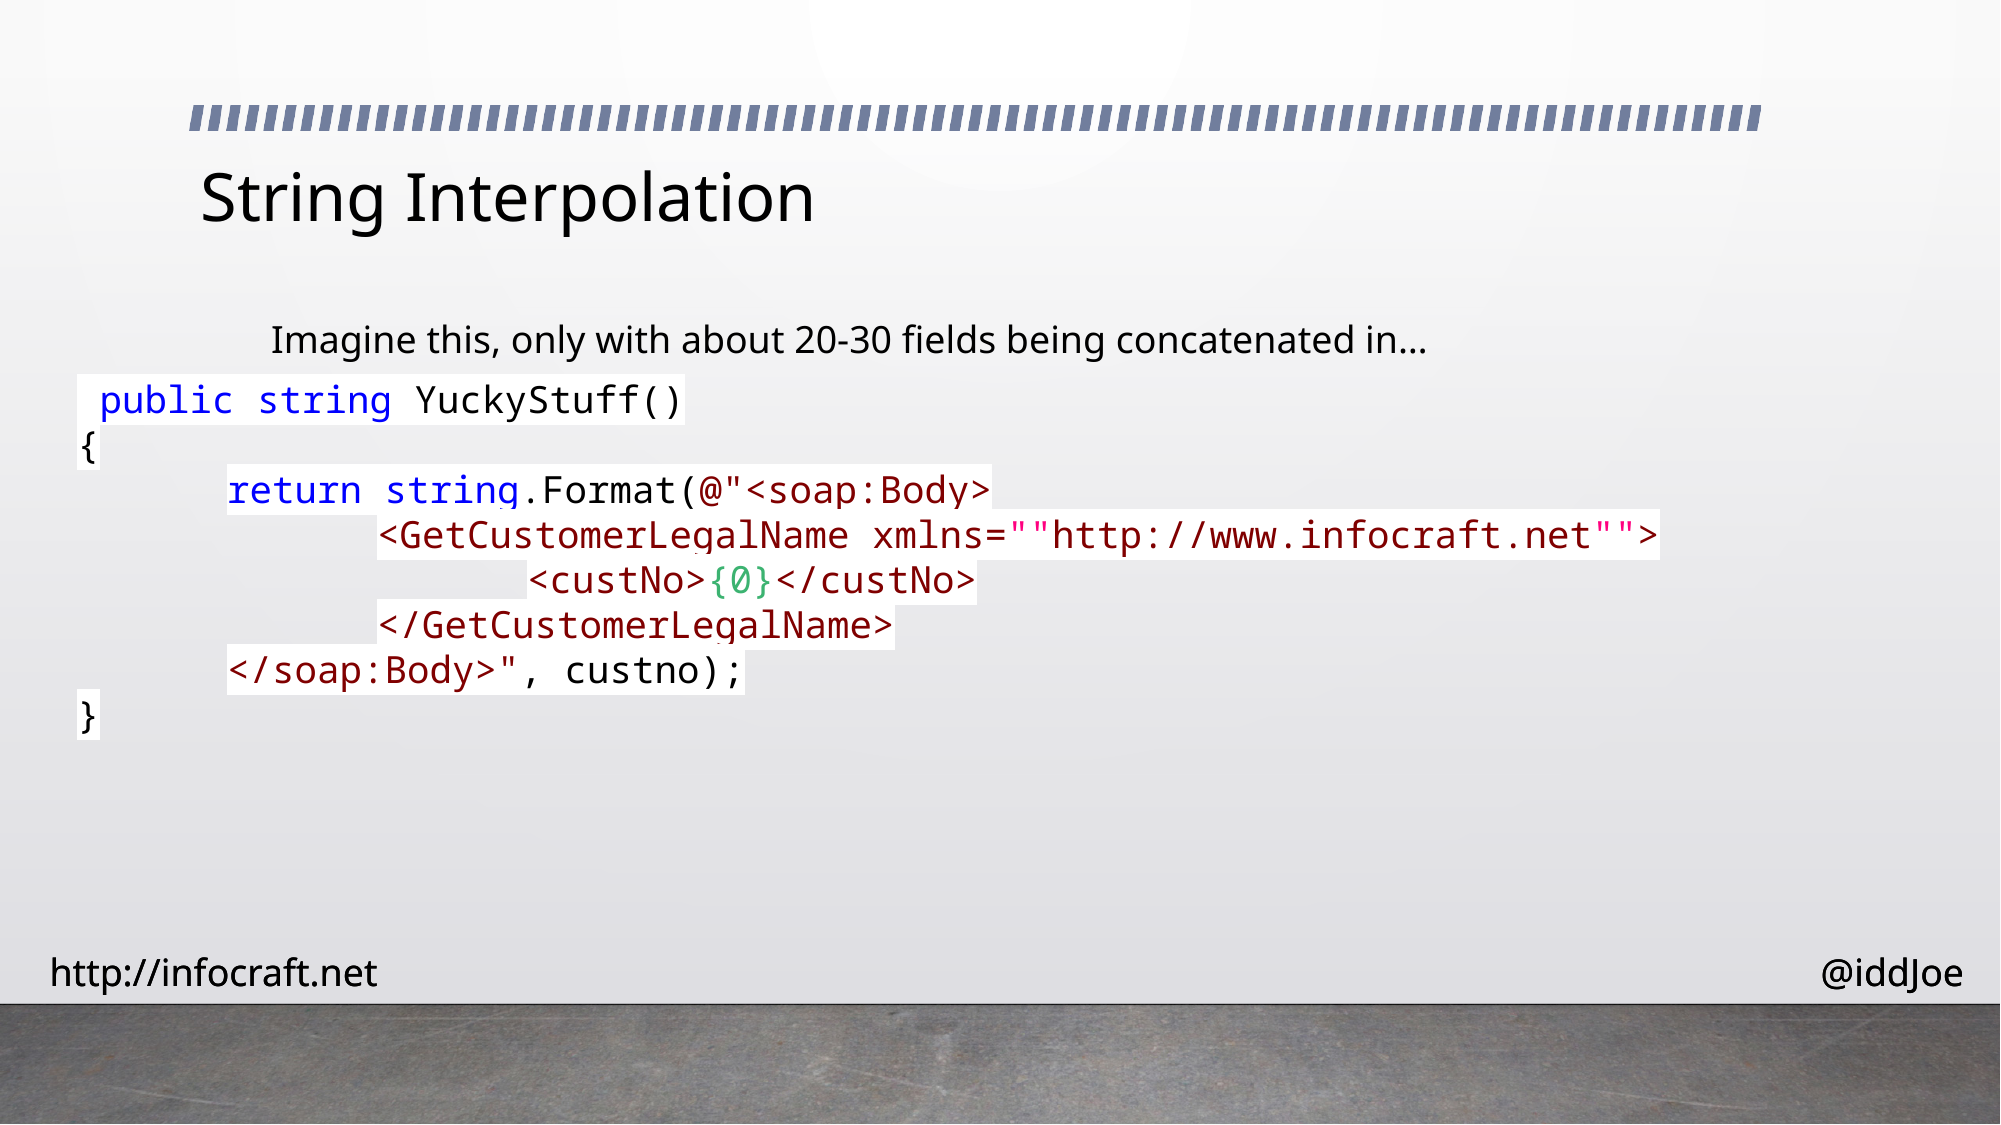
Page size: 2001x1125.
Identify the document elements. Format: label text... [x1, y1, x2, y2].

title String Interpolation [185, 156, 1761, 329]
picture [0, 1004, 2000, 1124]
text_box Imagine this, only with about 20-30 fields being concatenated in… [256, 308, 1445, 368]
text_box public string YuckyStuff() { return string.Format(@"<soap:Body> <GetCustomerLegalName xmlns=""http://www.infocraft.net""> <custNo>{0}</custNo> </GetCustomerLegalName> </soap:Body>", custno); } [62, 368, 1675, 744]
